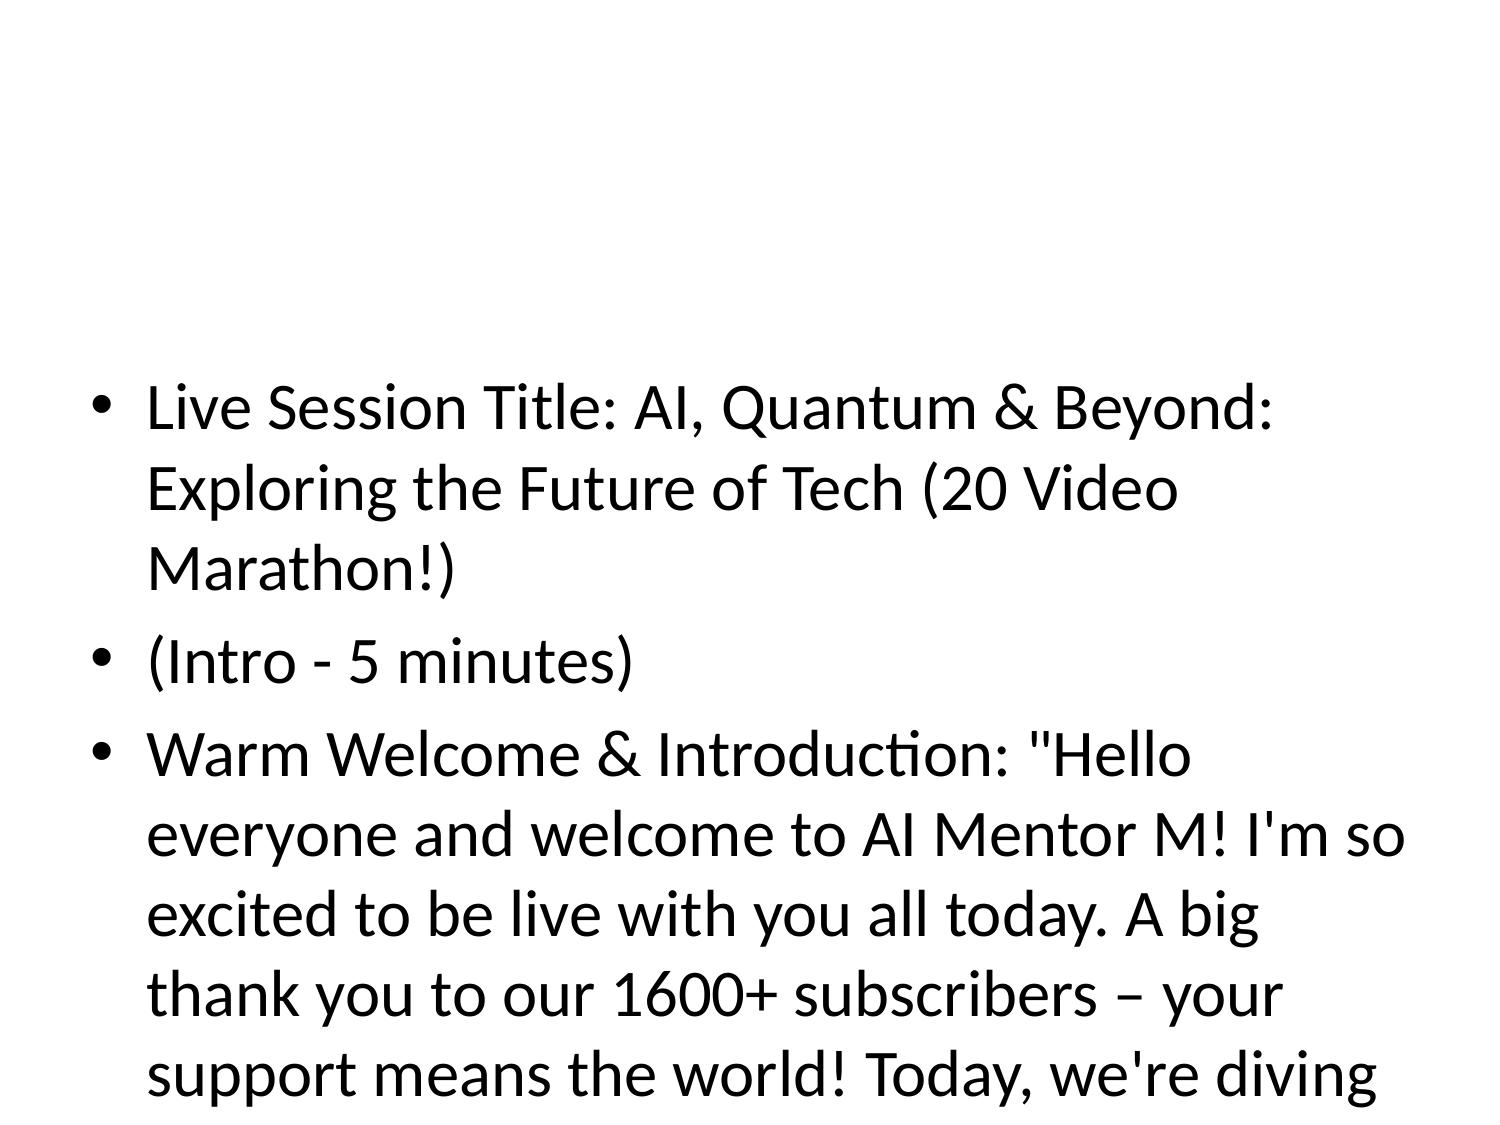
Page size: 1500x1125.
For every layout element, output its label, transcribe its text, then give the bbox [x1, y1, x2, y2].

list Live Session Title: AI, Quantum & Beyond: Exploring the Future of Tech (20 Video Marathon!) (Intro - 5 minutes) Warm Welcome & Introduction: "Hello everyone and welcome to AI Mentor M! I'm so excited to be live with you all today. A big thank you to our 1600+ subscribers – your support means the world! Today, we're diving deep into the fascinating world of science and technology, exploring everything from AI and Quantum Computing to the latest cutting-edge innovations." Session Overview: "We've got a jam-packed session planned! We'll be showcasing 20 of my most popular videos, covering key concepts and trending topics. Plus, I'll be sharing some brand-new insights and updates on the latest tech developments. Get your questions ready – we'll have a live Q&A towards the end!" Channel Intro (Brief): "For those new to the channel, AI Mentor M is dedicated to making complex science and tech concepts accessible and engaging. We break down the jargon and explore the real-world impact of these advancements." Excitement & Engagement: "I'm thrilled to share this journey with you. Let's explore the future of technology together!" (Video Playback Segments - 60-75 minutes total, ~3-4 minutes per video) Segment Introduction: Before each video plays, give a brief, engaging introduction. "Up next, we're going to revisit one of our most popular videos on [Video Topic]. In this video, we explore..." Or, "This next video is a deep dive into [Topic], something that's becoming increasingly relevant in today's world." Video Playback: Play the selected video. Quick Recap & Commentary (1 minute MAX after each video): After each video, briefly recap the key takeaways. Add any new information or perspectives that have emerged since you created the video. This is crucial for keeping the live audience engaged. "Since recording this video, we've seen even more advancements in [Topic], particularly with [Specific Example]." Or, "One thing I'd like to add is..." Transition to Next Video: Smoothly transition to the next video. "Now, building on that, let's explore [Next Topic]..." (Interactive Discussion/Q&A - 15-20 minutes) Call for Questions: "Now, I'd love to hear from you! What questions do you have about the topics we've covered so far? Type your questions in the chat, and I'll do my best to answer them." Answer Questions: Address audience questions thoughtfully and concisely. Encourage further discussion. Open-Ended Discussion Points: If questions are slow, have a few prepared discussion points related to the videos or current trends. "One area I'm particularly excited about is [Trend]. What are your thoughts on this?" (Looking Ahead & Call to Action - 5 minutes) Future Content: "In the coming weeks, I'll be releasing new videos on [Upcoming Topics]. Make sure you subscribe and hit the notification bell so you don't miss out!" Community Engagement: "I want to build a strong community here. Let me know in the comments what other topics you'd like me to cover. Your feedback is invaluable." Thank You & Closing: "Thank you all for joining me today! It was fantastic to connect with you live. I appreciate your support and I look forward to seeing you in the next video!" Tips for Success: Promote the Live Session: Share the live stream link across all your social media platforms in advance. Engage with Chat: Actively participate in the live chat throughout the session. Acknowledge viewers, answer questions, and create a sense of community. Visuals: Use visually appealing graphics for your intro/outro and during transitions. Technical Setup: Ensure you have a stable internet connection and good audio quality. Test your setup beforehand. Be Enthusiastic: Your passion for the subject matter will be contagious! Finding the "Fit" for Your Channel: This script focuses on leveraging your existing content and adding value through live interaction. The "fit" comes from: Your Expertise: Showcasing your knowledge through the videos and live Q&A. Community Building: Engaging with your subscribers and fostering a sense of community. Focus on Emerging Tech: The science and technology landscape is constantly evolving. By highlighting the latest trends and advancements, you'll keep your content fresh and relevant. Remember to tailor this script to your specific style and the topics you want to emphasize. Good luck with your live session! [75, 262, 1425, 1005]
